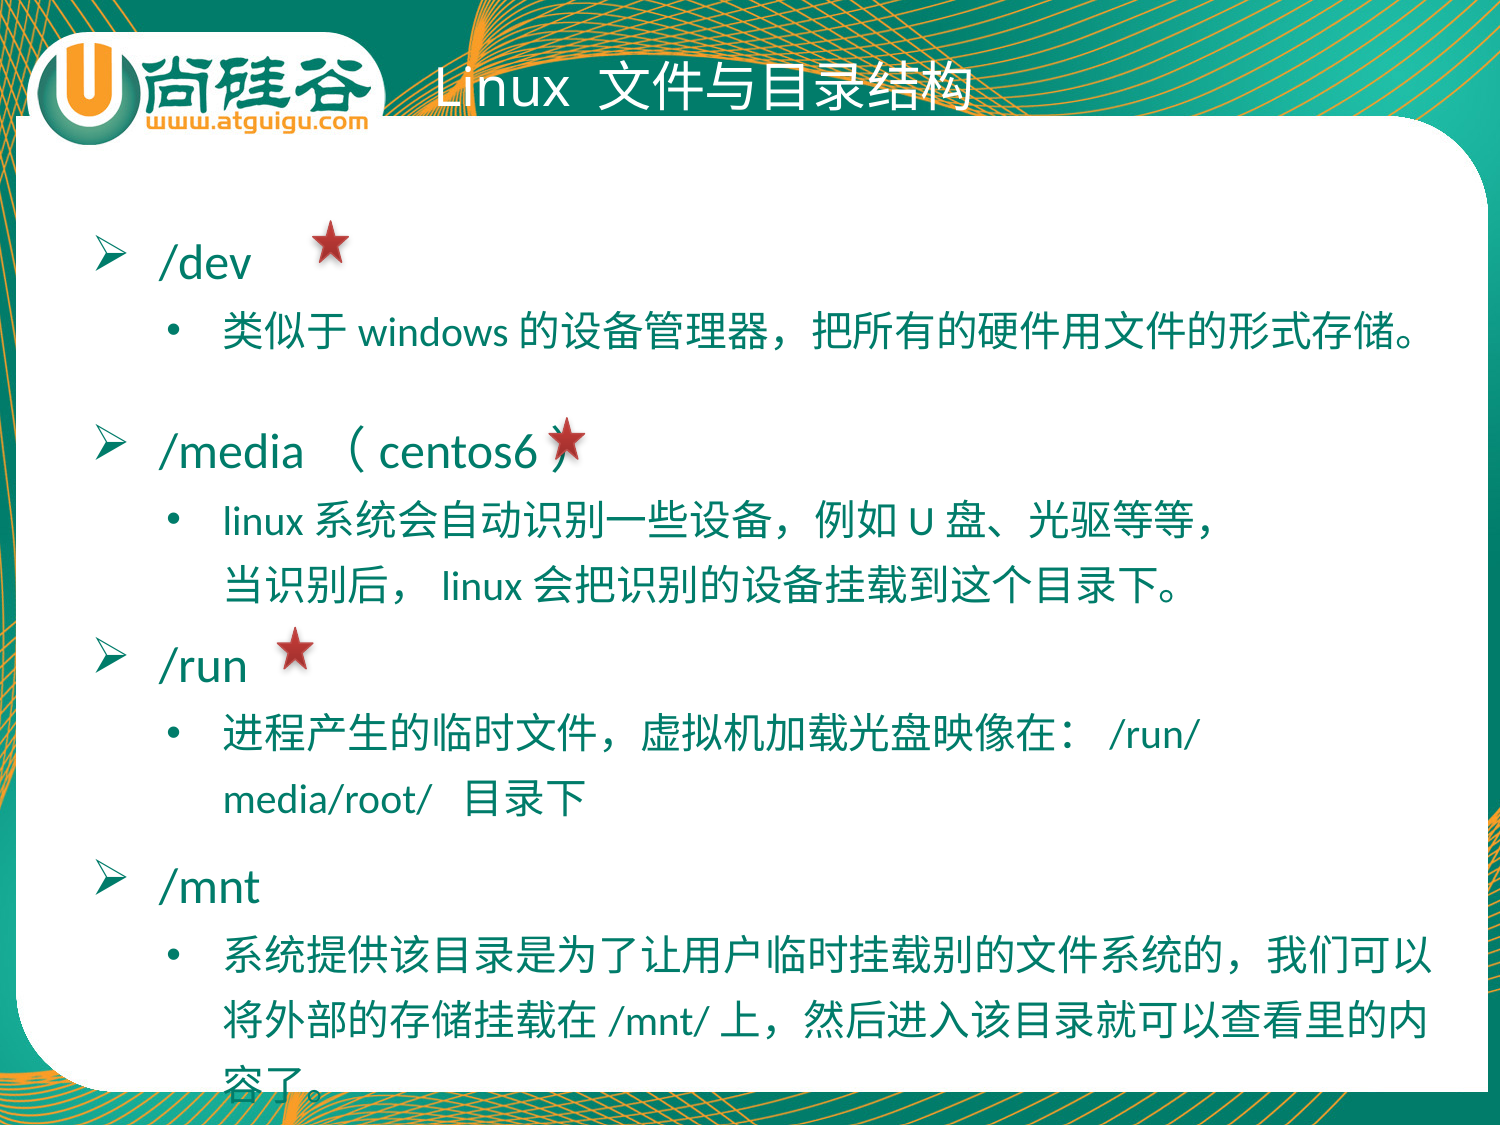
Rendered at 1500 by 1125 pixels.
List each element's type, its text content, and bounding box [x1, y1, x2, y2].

text_box /media（centos6） linux系统会自动识别一些设备，例如U盘、光驱等等，当识别后，linux会把识别的设备挂载到这个目录下。 [76, 393, 1285, 606]
text_box /dev 类似于windows的设备管理器，把所有的硬件用文件的形式存储。 [76, 203, 1464, 362]
text_box /run 进程产生的临时文件，虚拟机加载光盘映像在：/run/media/root/ 目录下 [76, 606, 1285, 830]
text_box [548, 417, 586, 460]
text_box [312, 220, 349, 263]
picture [0, 0, 1500, 1125]
text_box Linux 文件与目录结构 [29, 44, 1380, 125]
text_box [276, 626, 314, 670]
text_box /mnt 系统提供该目录是为了让用户临时挂载别的文件系统的，我们可以将外部的存储挂载在/mnt/上，然后进入该目录就可以查看里的内容了。 [76, 828, 1464, 1117]
